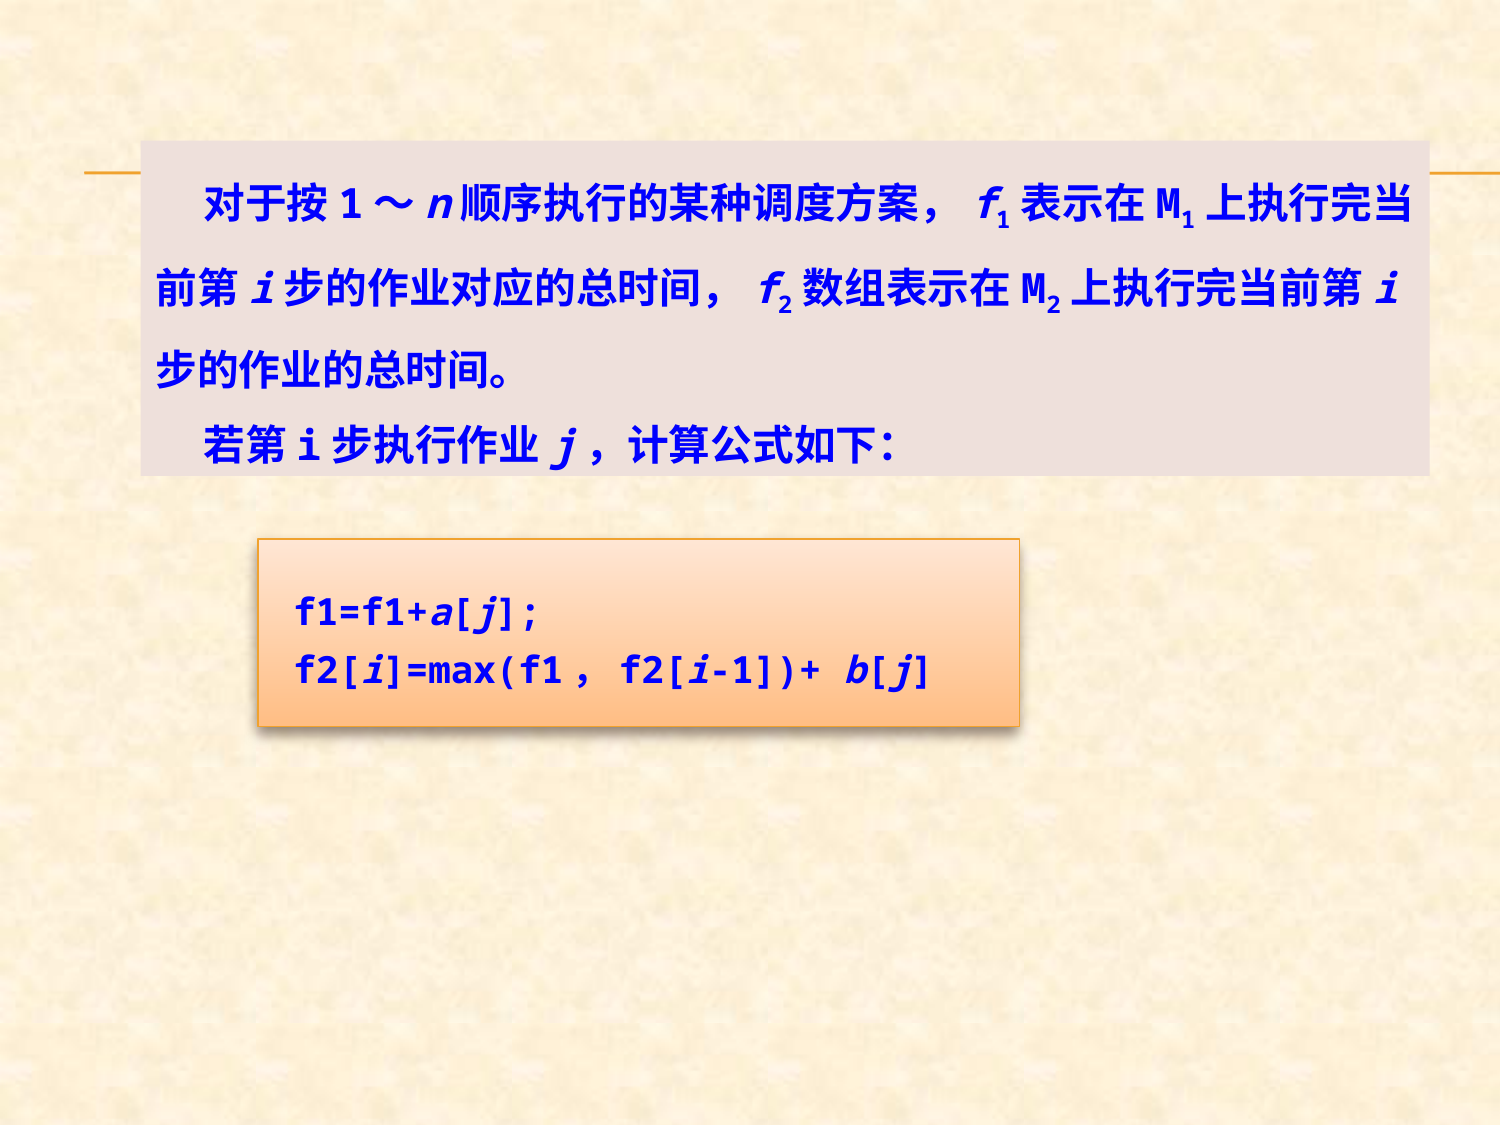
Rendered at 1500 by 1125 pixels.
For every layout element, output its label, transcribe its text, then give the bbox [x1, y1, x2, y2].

picture [0, 0, 1500, 1125]
text_box 对于按1～n顺序执行的某种调度方案，f1表示在M1上执行完当前第i步的作业对应的总时间，f2数组表示在M2上执行完当前第i步的作业的总时间。 若第i步执行作业j，计算公式如下： [140, 140, 1430, 476]
text_box f1=f1+a[j]; f2[i]=max(f1，f2[i-1])+ b[j] [257, 538, 1020, 727]
